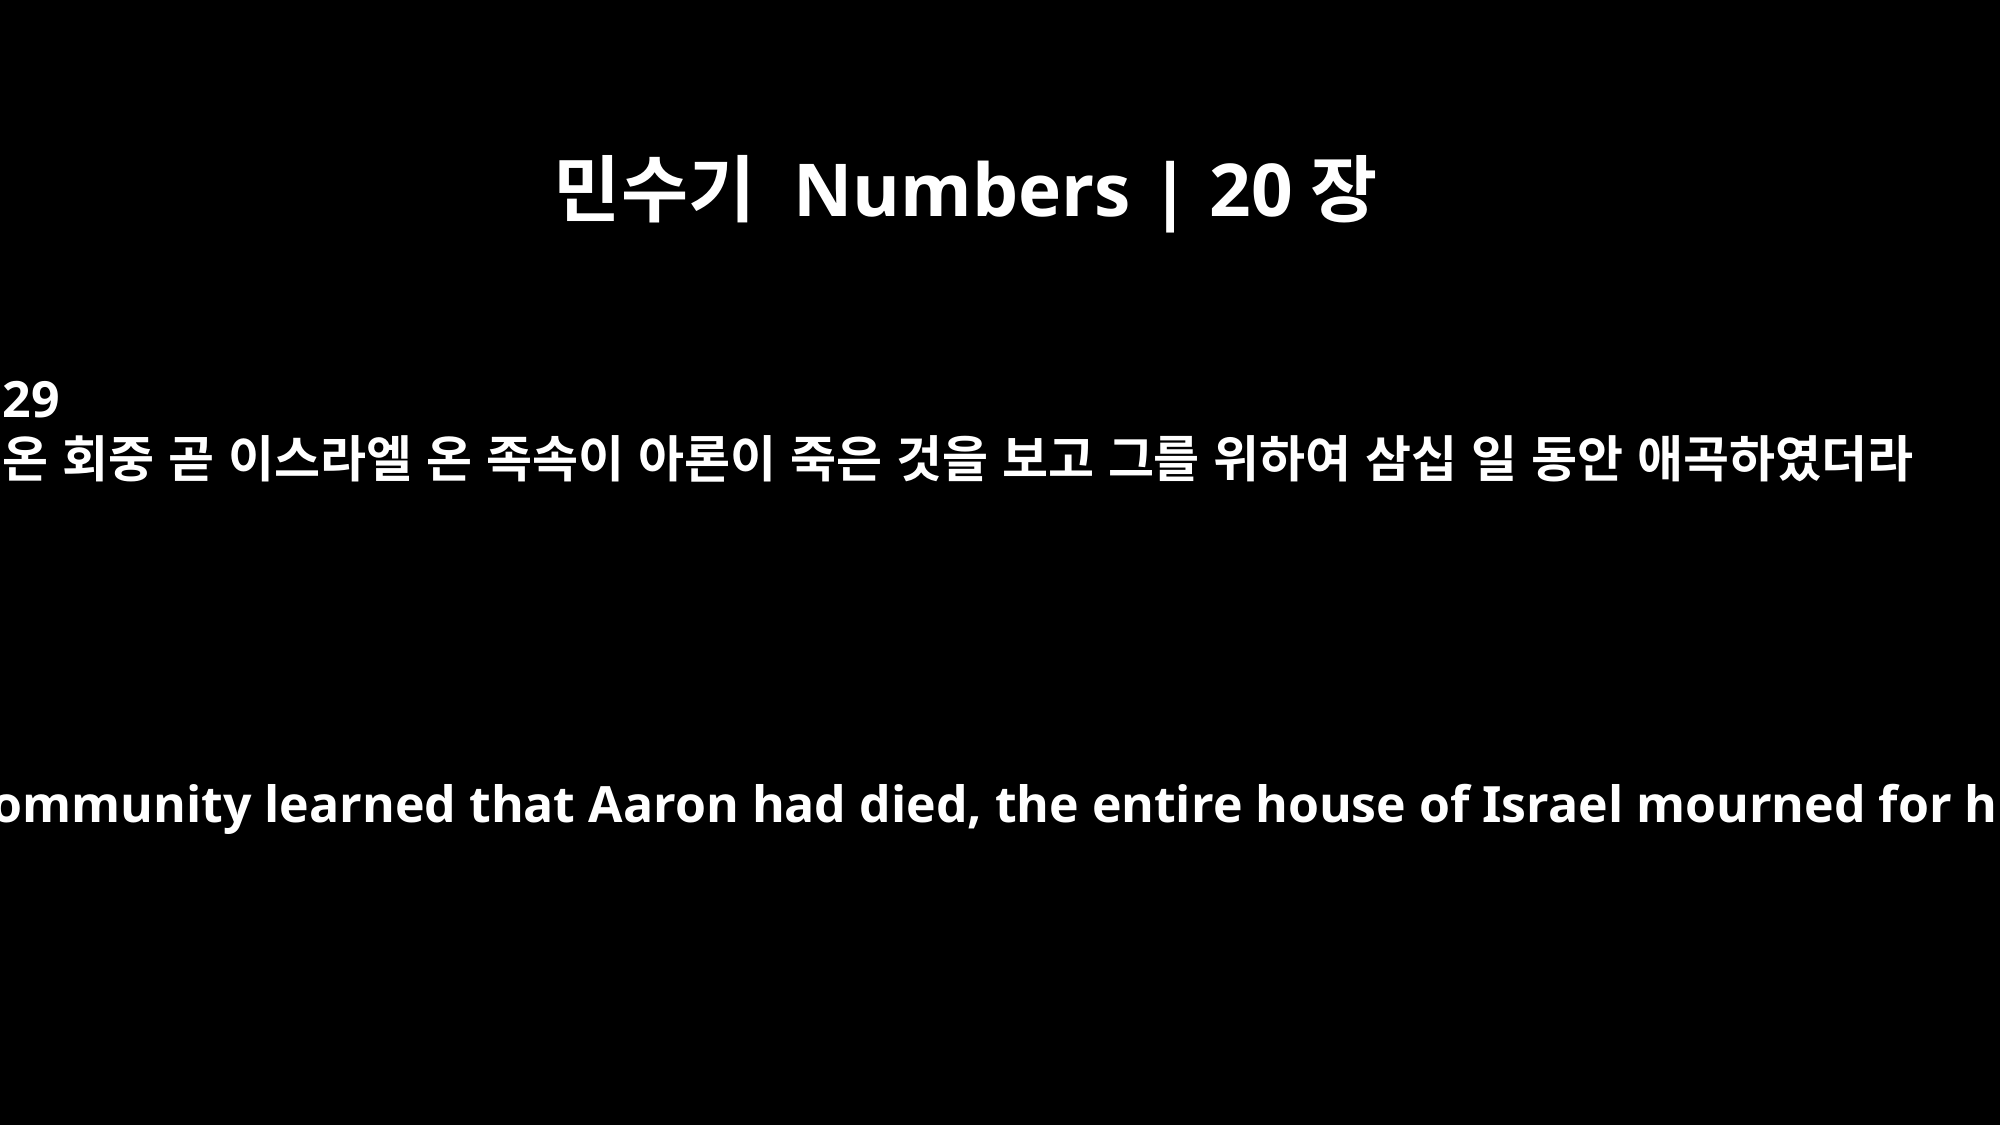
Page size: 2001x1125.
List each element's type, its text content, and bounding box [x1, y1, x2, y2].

text_box 29 온 회중 곧 이스라엘 온 족속이 아론이 죽은 것을 보고 그를 위하여 삼십 일 동안 애곡하였더라 [0, 359, 1930, 495]
text_box and when the whole community learned that Aaron had died, the entire house of Israel mourned for him thirty days. [0, 764, 2000, 840]
text_box 민수기 Numbers | 20장 [538, 136, 1393, 239]
